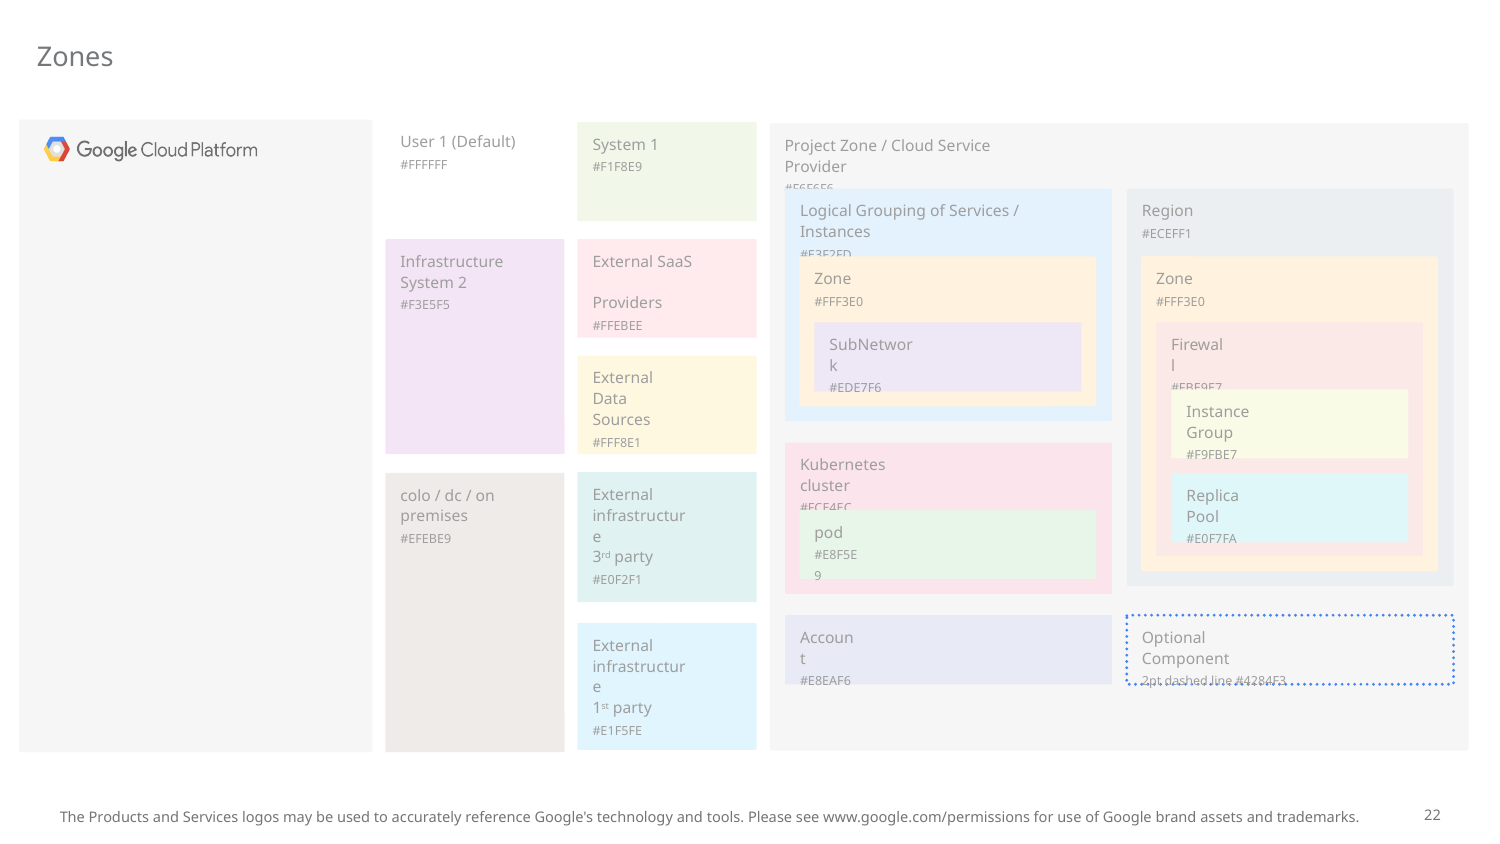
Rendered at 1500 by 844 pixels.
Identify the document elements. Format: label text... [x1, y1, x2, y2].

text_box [1171, 473, 1409, 543]
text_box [799, 256, 1097, 407]
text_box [577, 471, 757, 603]
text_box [385, 119, 565, 222]
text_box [784, 442, 1113, 595]
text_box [799, 509, 1097, 580]
subtitle Zones [21, 0, 1469, 88]
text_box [1140, 256, 1439, 572]
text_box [1155, 321, 1424, 557]
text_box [385, 472, 565, 753]
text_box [577, 121, 757, 222]
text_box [577, 238, 757, 338]
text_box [769, 122, 1469, 751]
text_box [1171, 389, 1409, 459]
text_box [577, 355, 757, 455]
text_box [385, 238, 565, 455]
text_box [784, 188, 1113, 422]
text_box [784, 614, 1113, 685]
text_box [577, 622, 757, 751]
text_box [18, 119, 373, 753]
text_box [814, 322, 1082, 392]
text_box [1126, 614, 1454, 685]
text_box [1126, 188, 1454, 587]
